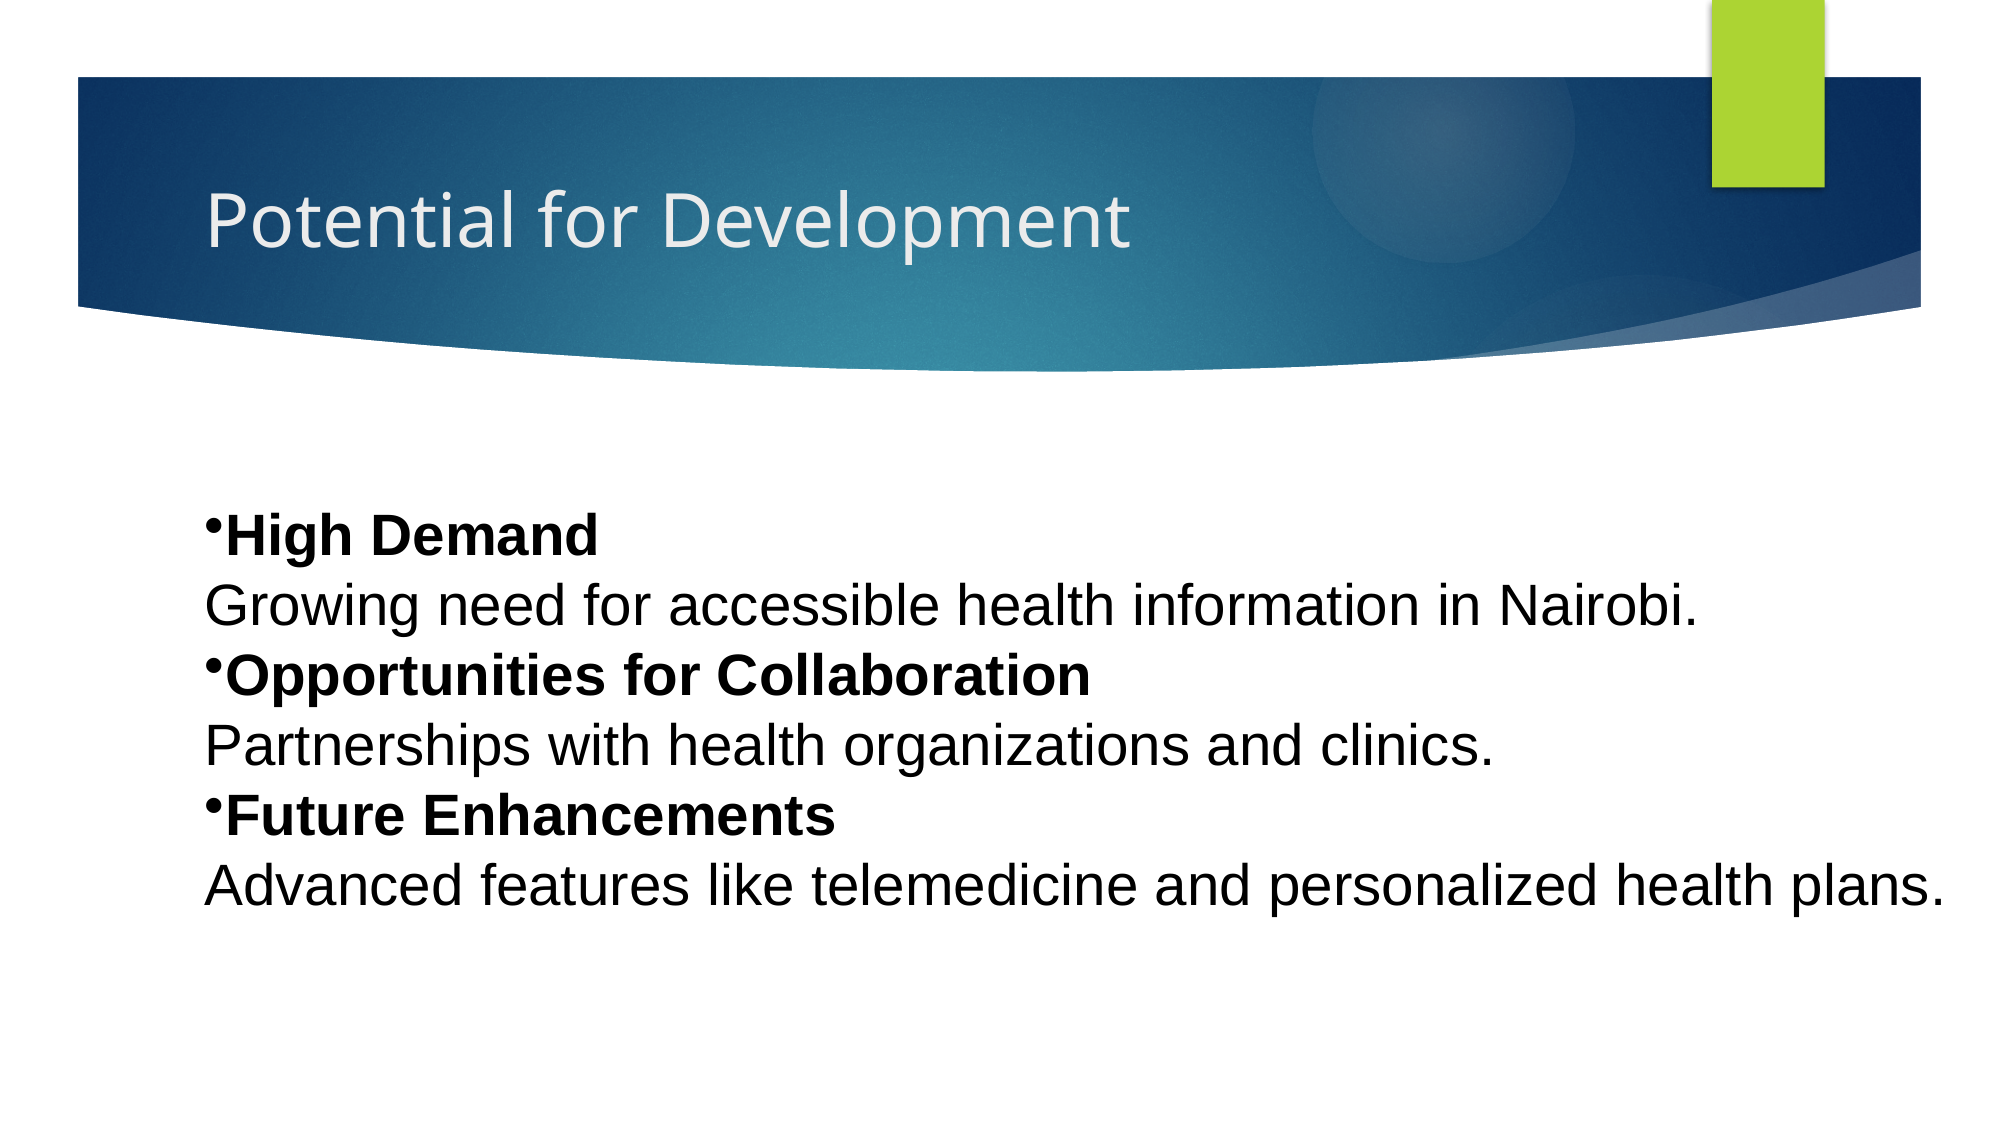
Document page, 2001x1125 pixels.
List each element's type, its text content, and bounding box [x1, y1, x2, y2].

list High Demand Growing need for accessible health information in Nairobi. Opportunities for Collaboration Partnerships with health organizations and clinics. Future Enhancements Advanced features like telemedicine and personalized health plans. [189, 380, 1999, 1034]
title Potential for Development [189, 159, 1627, 276]
